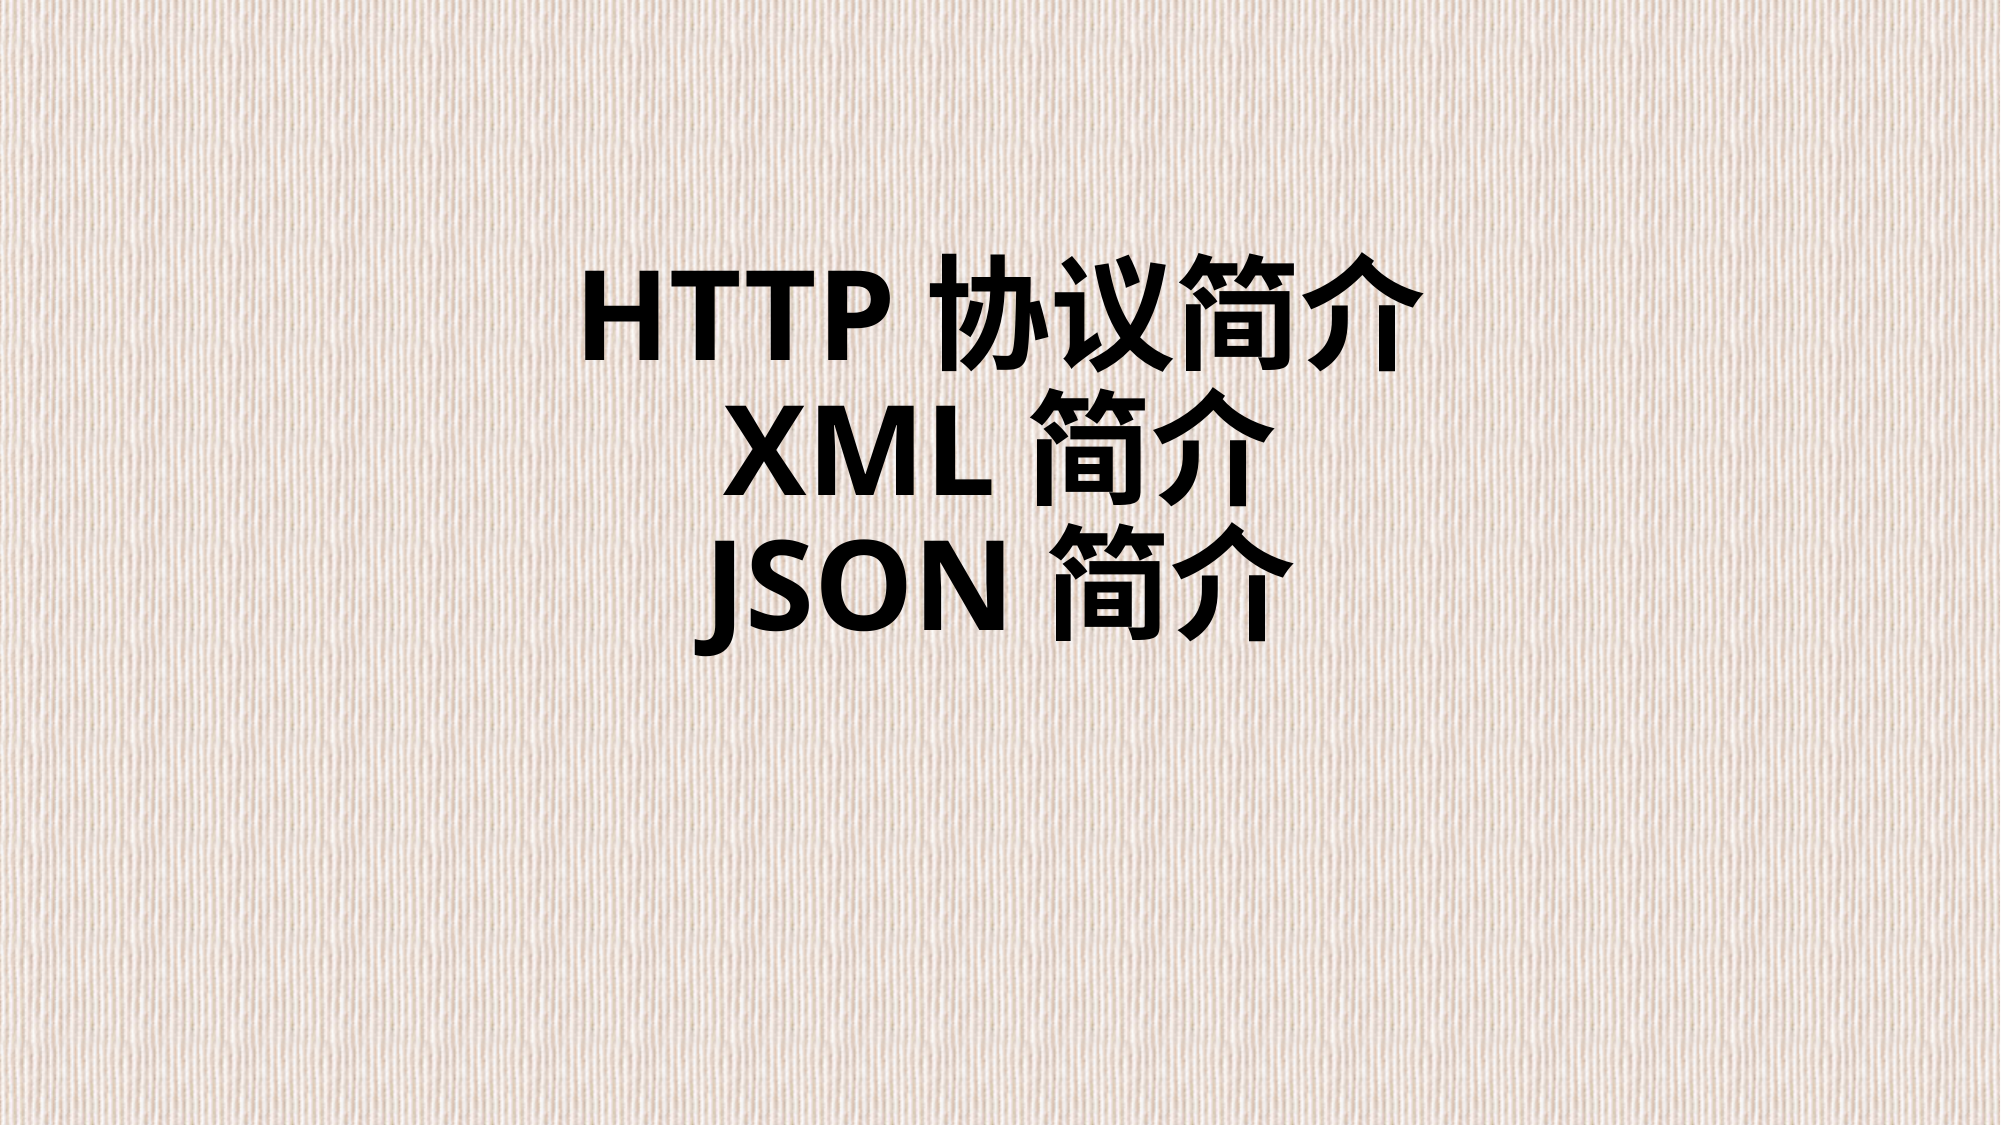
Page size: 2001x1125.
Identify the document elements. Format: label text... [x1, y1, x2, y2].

title HTTP协议简介 XML简介 JSON简介 [249, 218, 1750, 666]
picture [0, 0, 2001, 1125]
